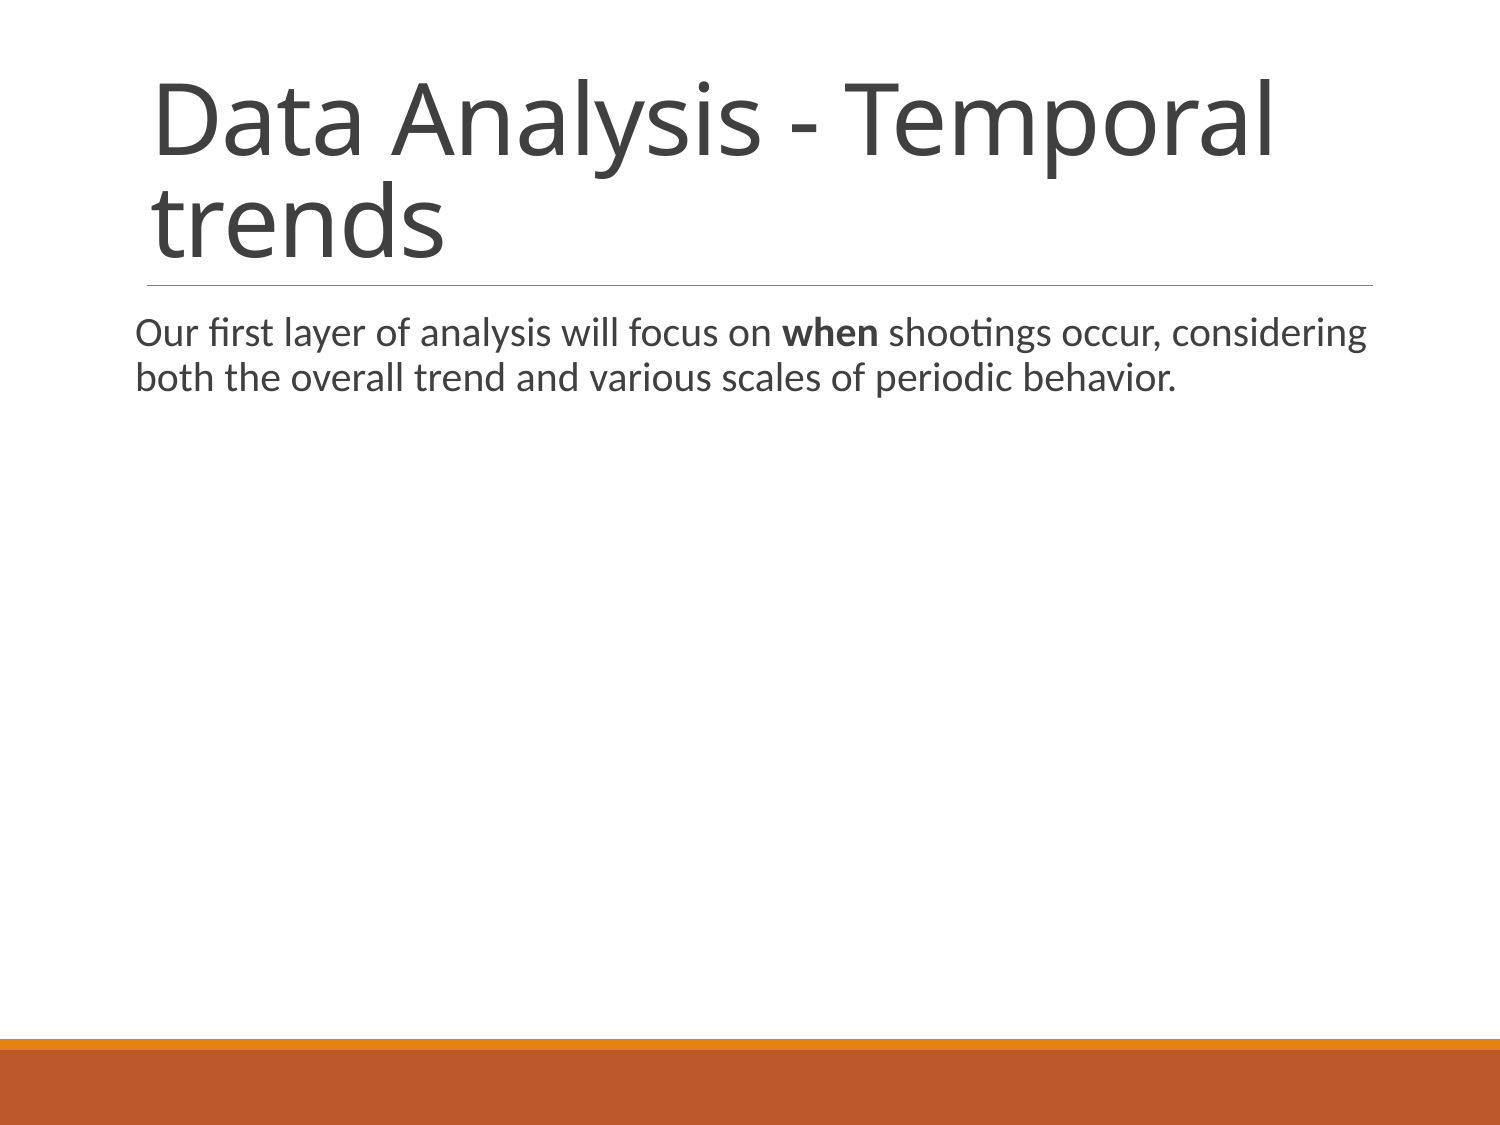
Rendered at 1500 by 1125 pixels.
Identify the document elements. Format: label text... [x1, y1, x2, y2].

title Data Analysis - Temporal trends [135, 47, 1373, 285]
list Our first layer of analysis will focus on when shootings occur, considering both the overall trend and various scales of periodic behavior. [135, 302, 1373, 963]
